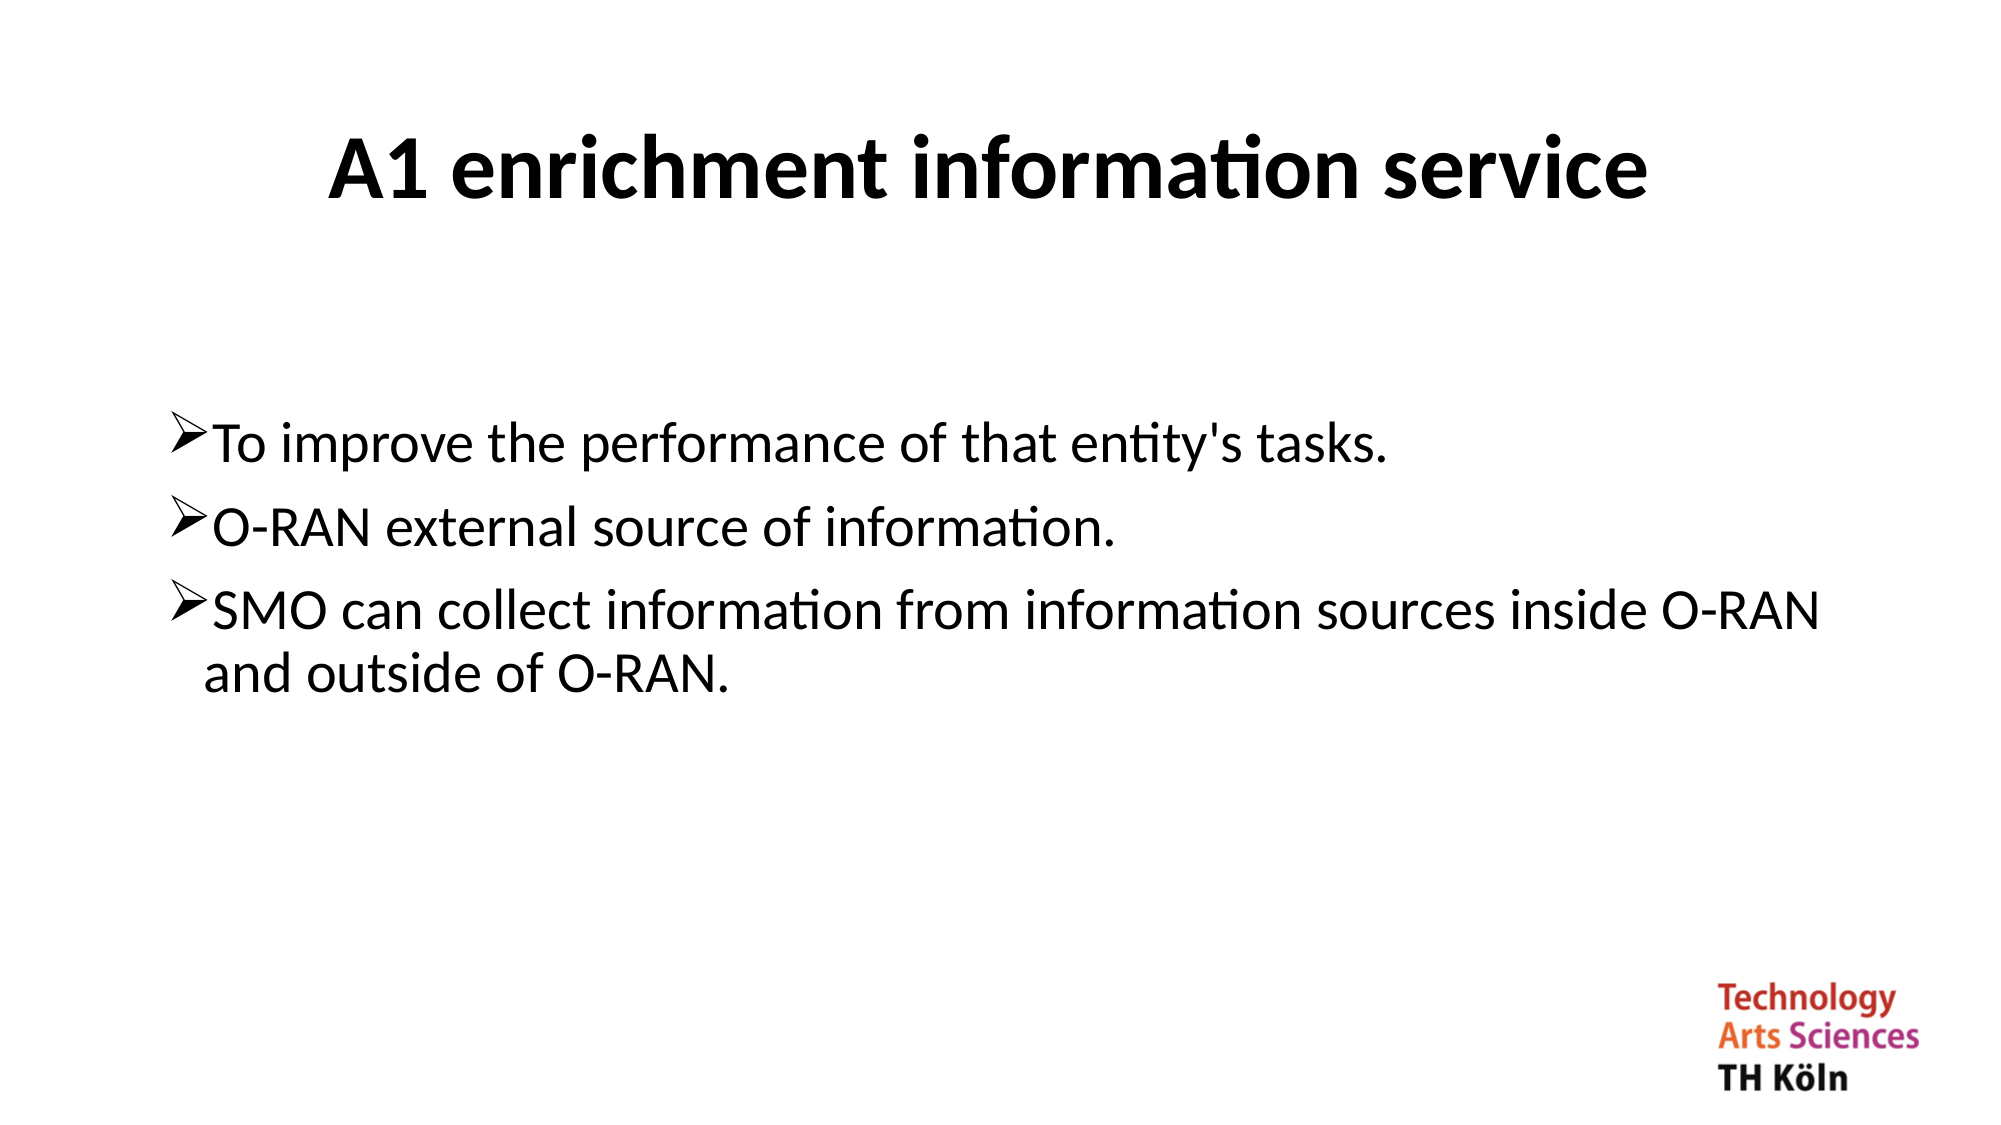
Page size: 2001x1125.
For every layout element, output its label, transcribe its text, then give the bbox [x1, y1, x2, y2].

title A1 enrichment information service [137, 59, 1863, 278]
picture [1637, 961, 2001, 1124]
list To improve the performance of that entity's tasks. O-RAN external source of information. SMO can collect information from information sources inside O-RAN and outside of O-RAN. [151, 404, 1877, 825]
